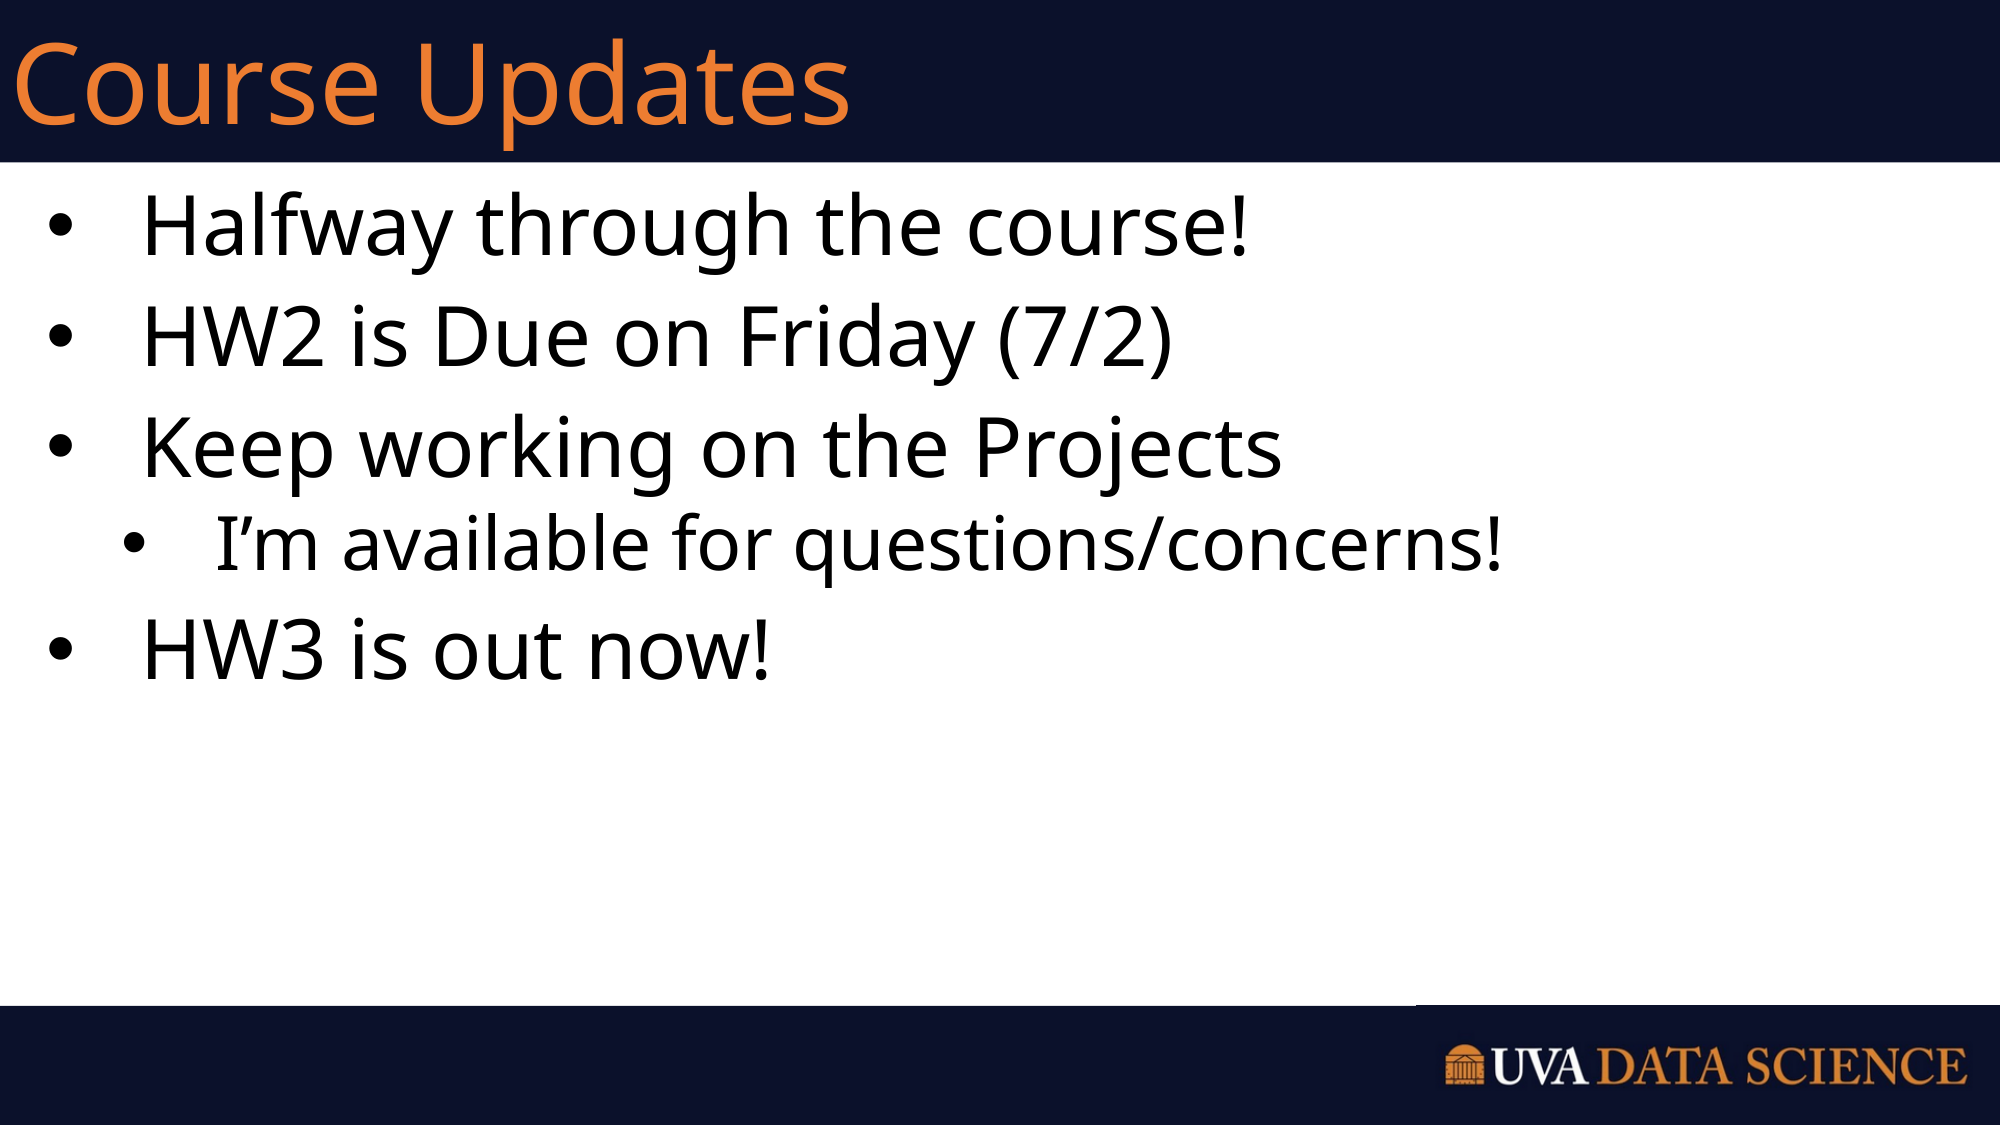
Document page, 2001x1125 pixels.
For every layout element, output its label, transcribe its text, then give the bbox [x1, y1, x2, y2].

list Halfway through the course! HW2 is Due on Friday (7/2) Keep working on the Projects I’m available for questions/concerns! HW3 is out now! [31, 168, 1958, 988]
text_box [0, 0, 2000, 164]
text_box [0, 1005, 1415, 1125]
picture [1416, 1005, 2000, 1125]
text_box Course Updates [0, 4, 869, 155]
